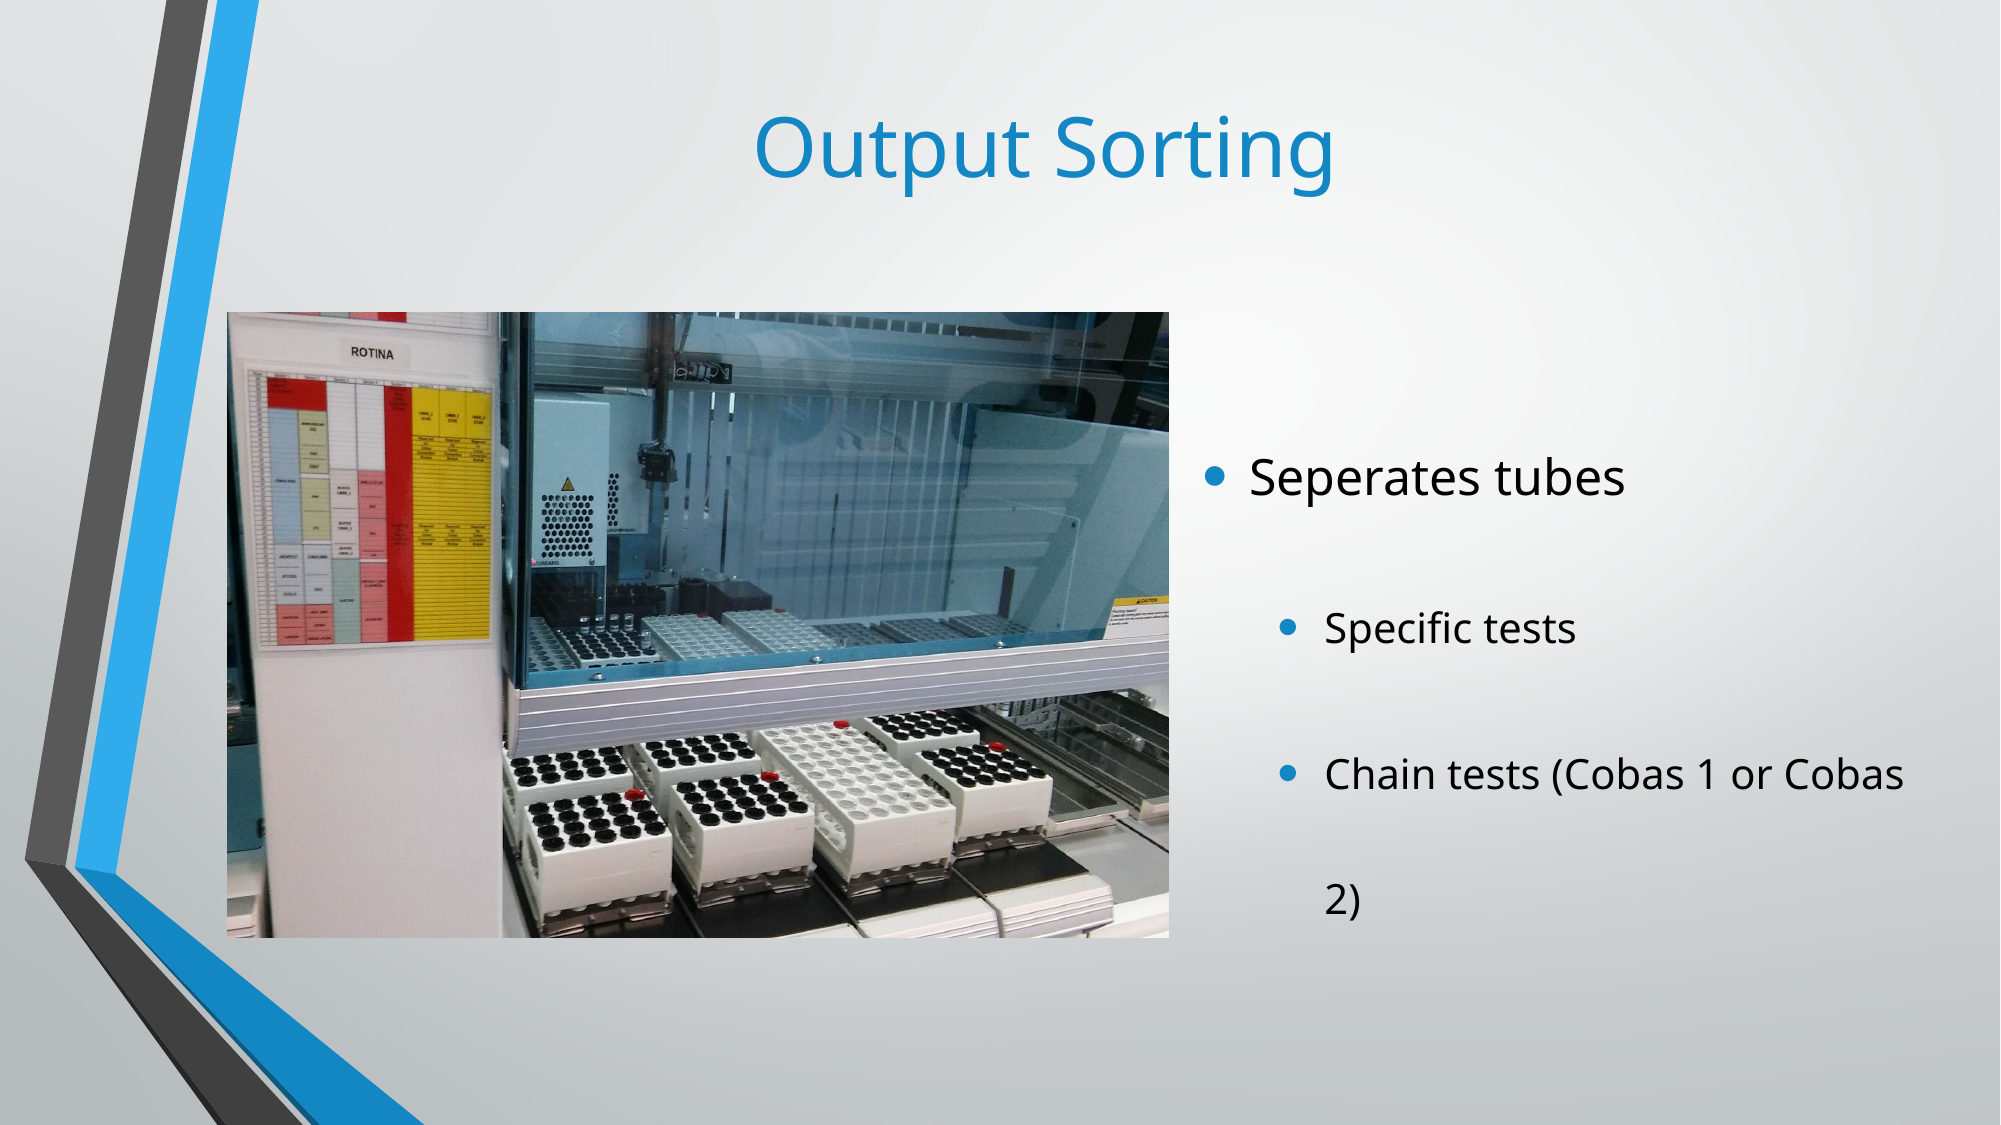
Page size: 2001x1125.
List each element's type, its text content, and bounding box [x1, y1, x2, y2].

text_box Output Sorting [203, 0, 1887, 288]
picture [227, 312, 1169, 938]
list Seperates tubes Specific tests Chain tests (Cobas 1 or Cobas 2) [1187, 224, 1954, 1054]
